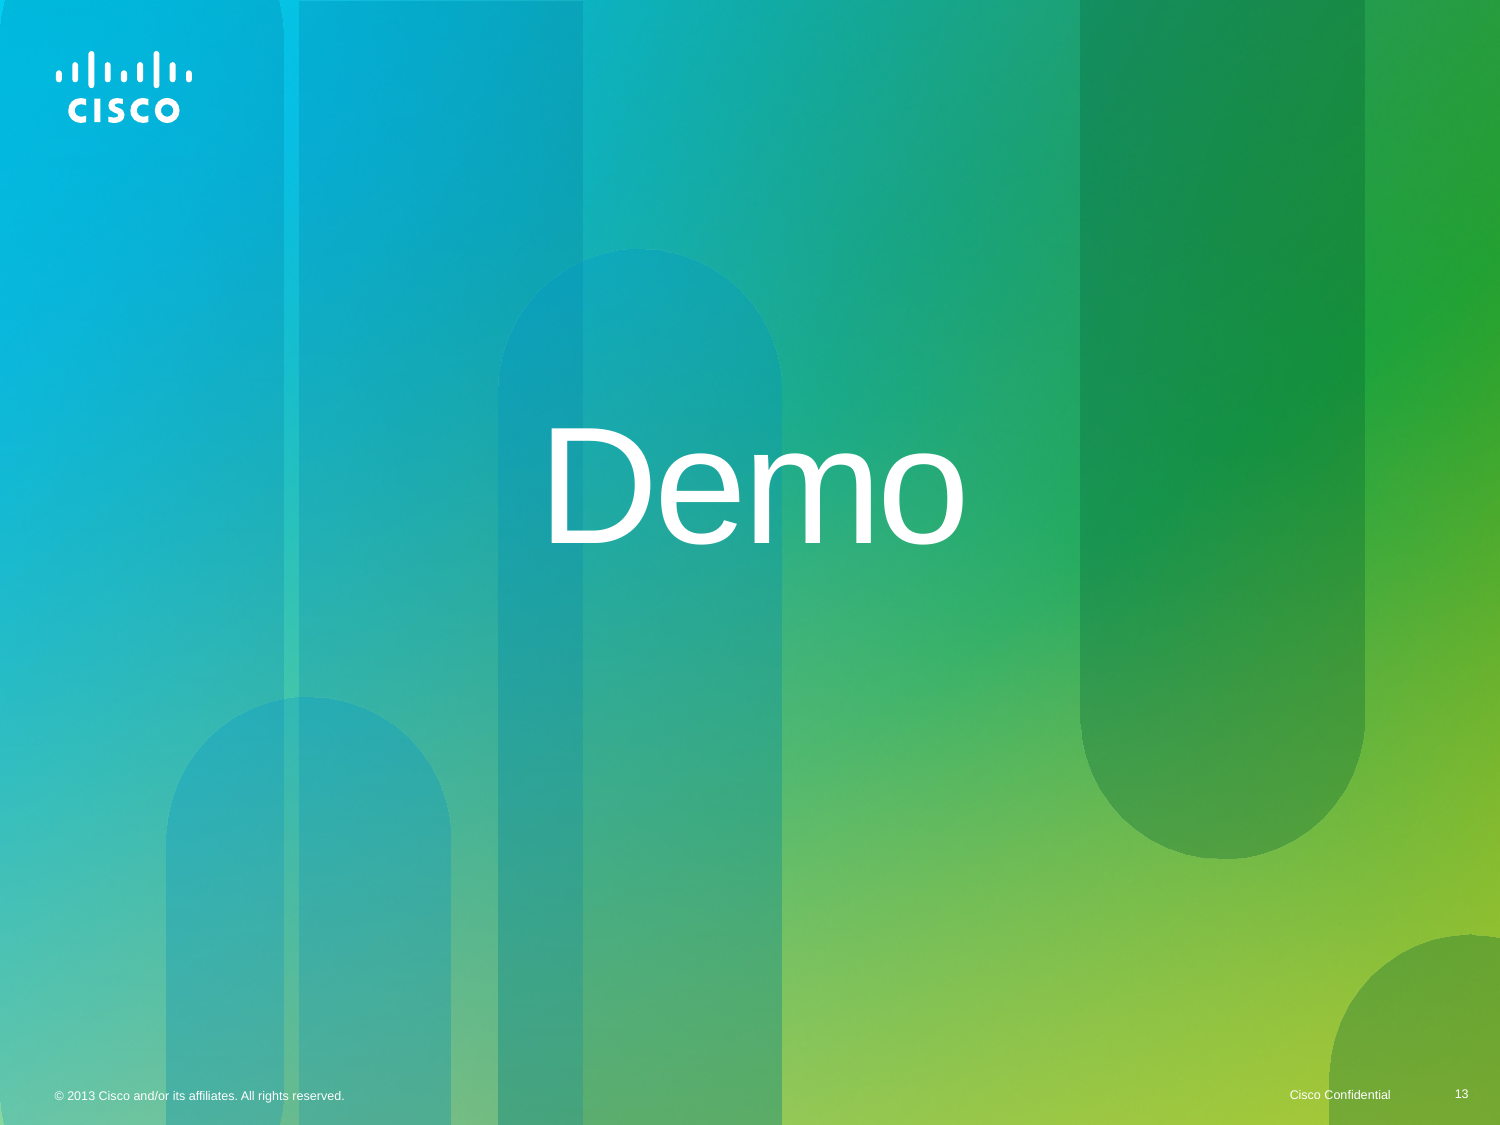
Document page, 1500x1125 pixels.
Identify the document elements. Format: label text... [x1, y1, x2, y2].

title Demo [525, 387, 1000, 588]
picture [0, 0, 1500, 1125]
